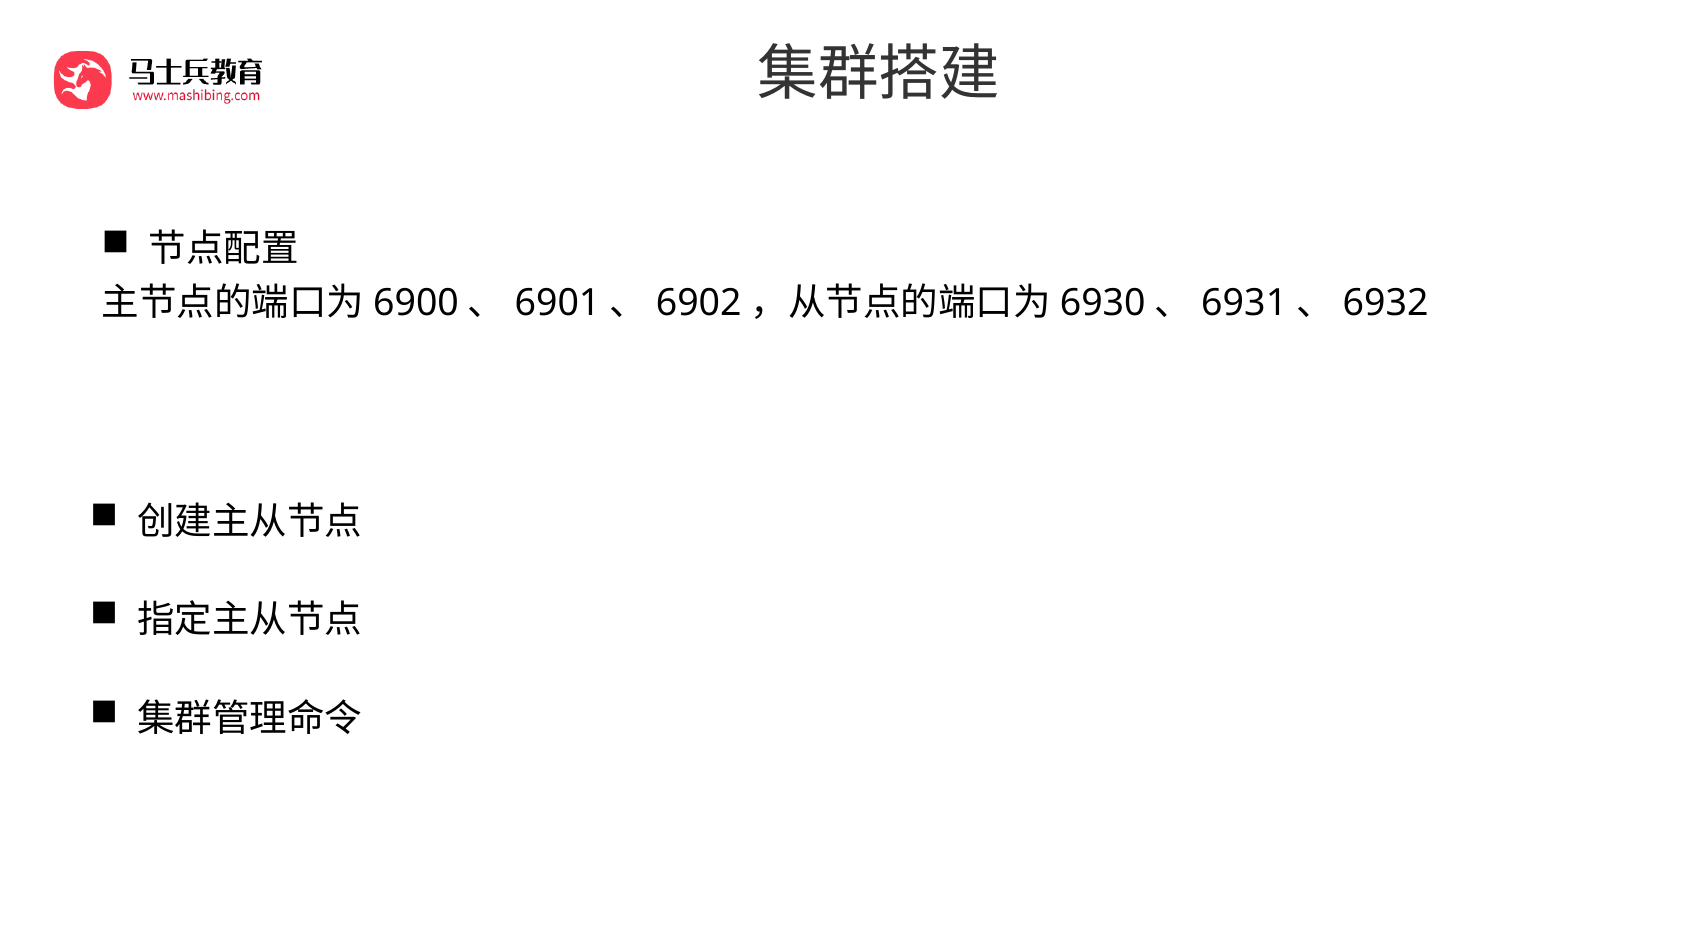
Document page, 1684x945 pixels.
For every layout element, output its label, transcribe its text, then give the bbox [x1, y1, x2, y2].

text_box 节点配置 主节点的端口为6900、6901、6902，从节点的端口为6930、6931、6932 [86, 216, 1564, 331]
text_box 创建主从节点 指定主从节点 集群管理命令 [75, 444, 729, 747]
picture [52, 49, 262, 110]
text_box 集群搭建 [504, 0, 1253, 141]
